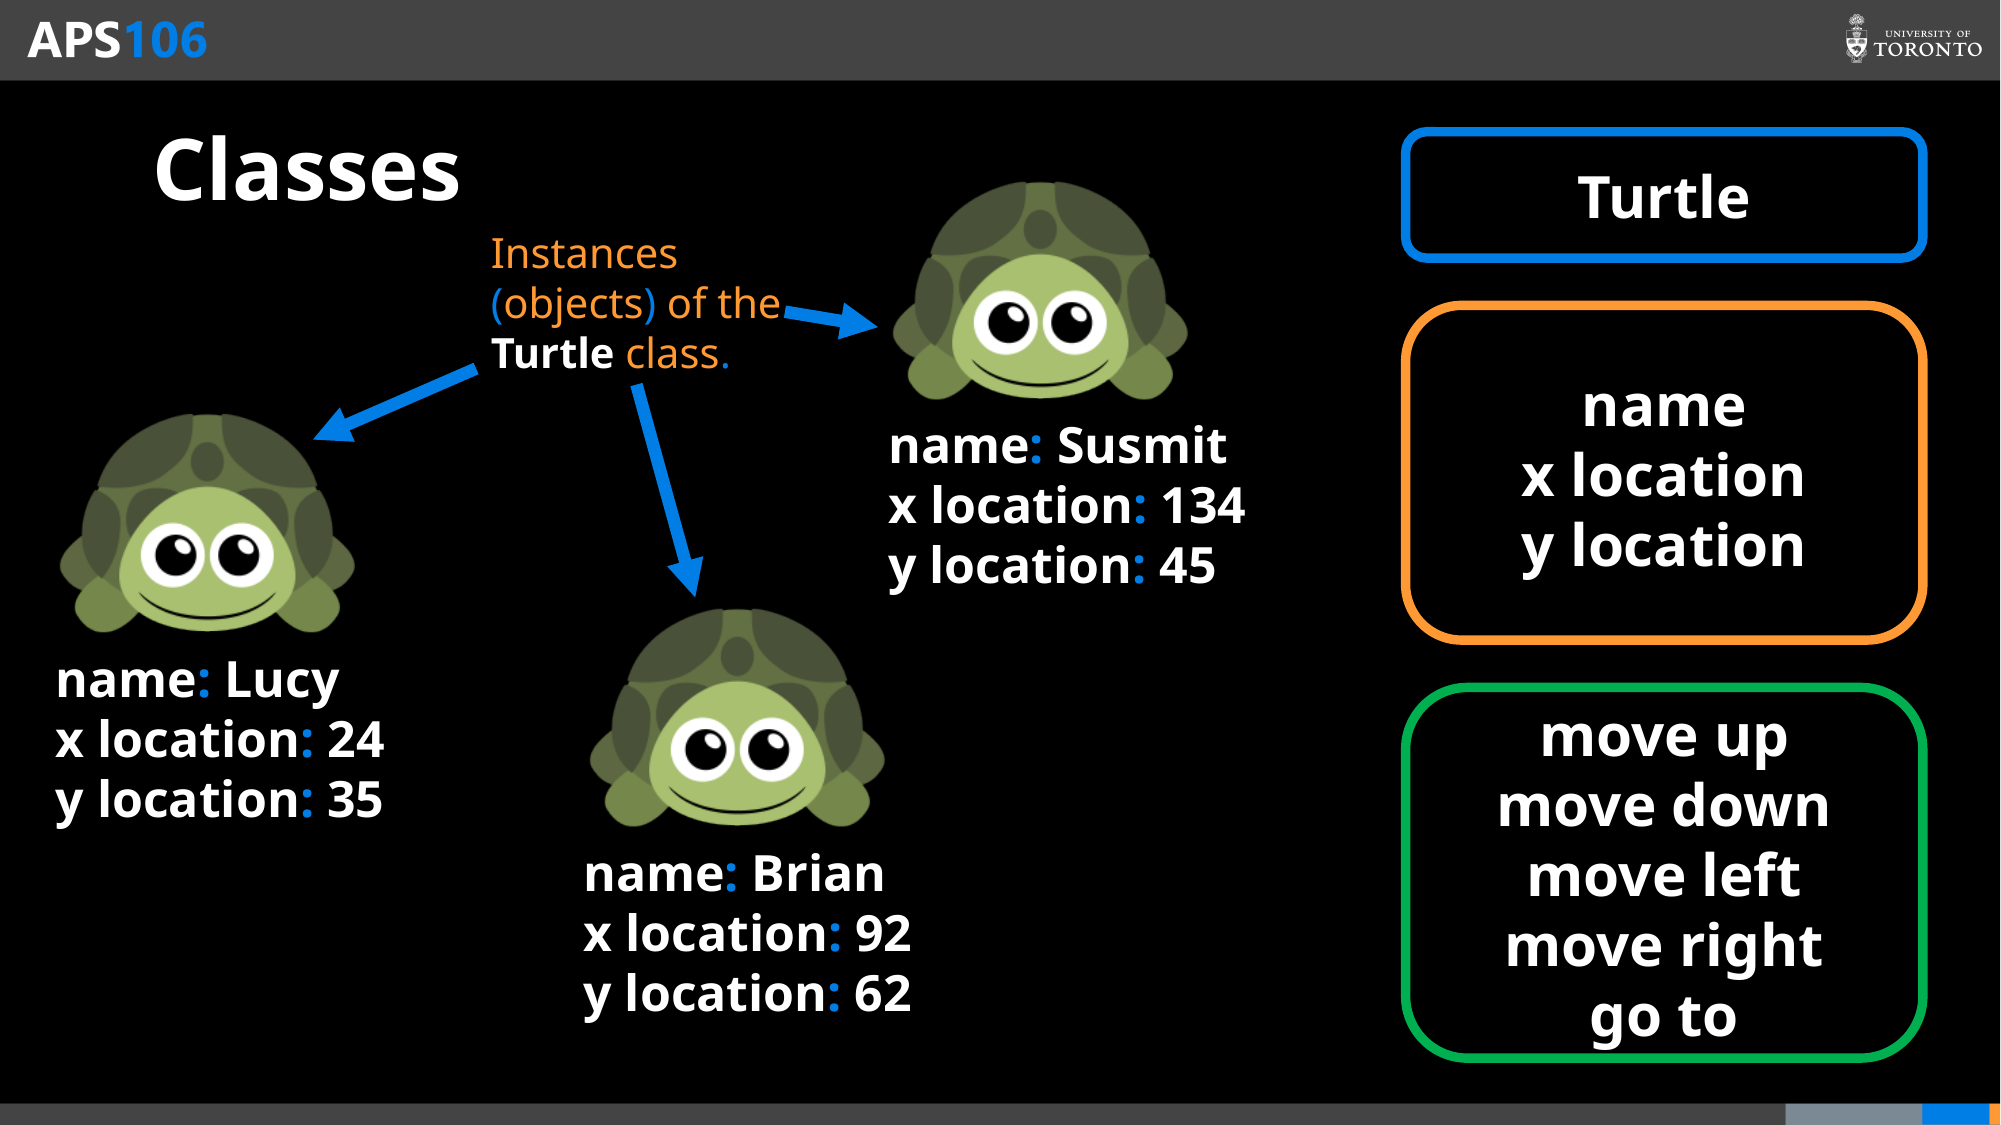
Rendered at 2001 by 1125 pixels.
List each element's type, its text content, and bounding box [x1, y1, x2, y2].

text_box Instances (objects) of the Turtle class. [476, 219, 797, 385]
text_box name x location y location [1404, 304, 1924, 642]
title Classes [1215, 119, 1863, 227]
text_box move up move down move left move right go to [1404, 686, 1924, 1060]
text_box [381, 368, 477, 440]
text_box name: Brian x location: 92 y location: 62 [568, 833, 928, 1029]
text_box name: Susmit x location: 134 y location: 45 [873, 406, 1261, 601]
picture [0, 0, 2001, 1125]
text_box name: Lucy x location: 24 y location: 35 [40, 639, 400, 835]
text_box Turtle [1404, 130, 1924, 260]
title Classes [137, 119, 867, 227]
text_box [784, 311, 867, 328]
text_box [636, 386, 696, 545]
